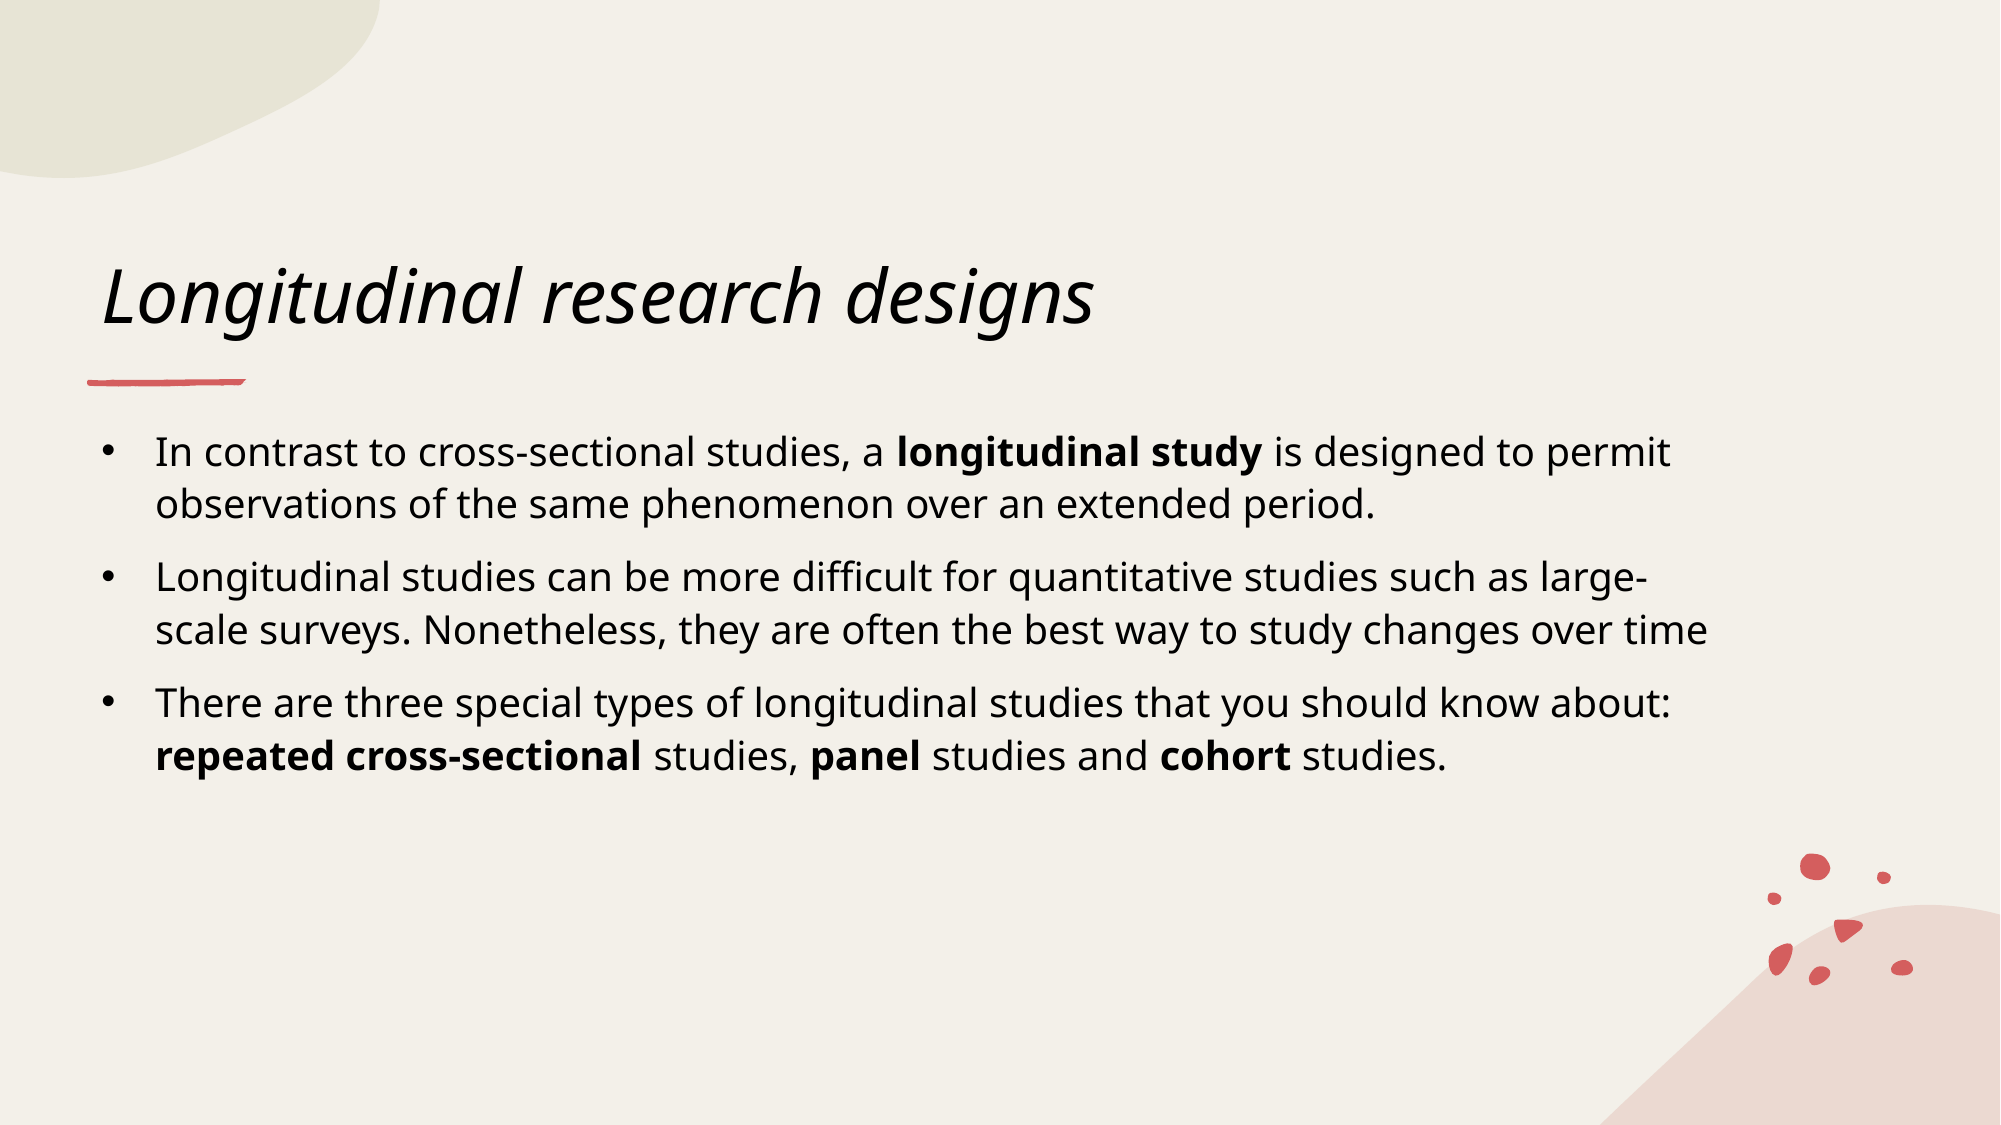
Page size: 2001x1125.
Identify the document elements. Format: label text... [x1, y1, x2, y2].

list In contrast to cross-sectional studies, a longitudinal study is designed to permit observations of the same phenomenon over an extended period. Longitudinal studies can be more difficult for quantitative studies such as large-scale surveys. Nonetheless, they are often the best way to study changes over time There are three special types of longitudinal studies that you should know about: repeated cross-sectional studies, panel studies and cohort studies. [86, 413, 1740, 996]
title Longitudinal research designs [86, 129, 1740, 347]
